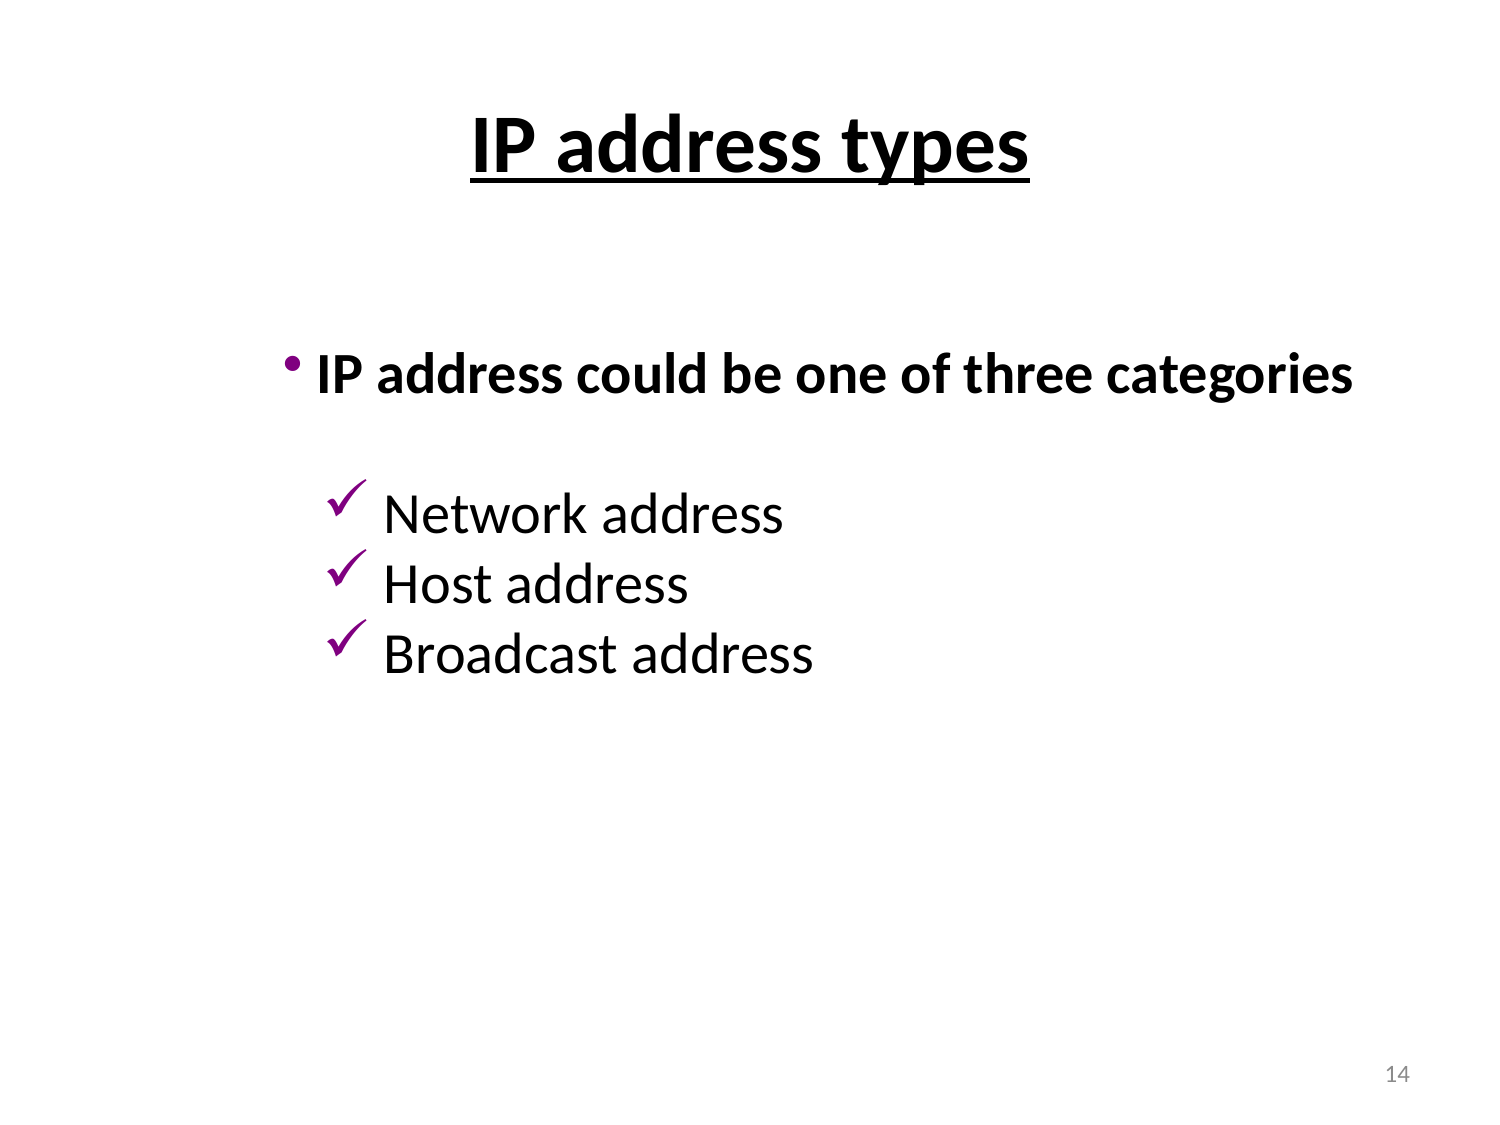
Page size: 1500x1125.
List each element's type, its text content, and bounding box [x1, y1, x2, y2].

title IP address types [75, 45, 1425, 233]
slide_number 14 [1074, 1042, 1425, 1103]
text_box IP address could be one of three categories Network address Host address Broadcast address [271, 329, 1367, 692]
